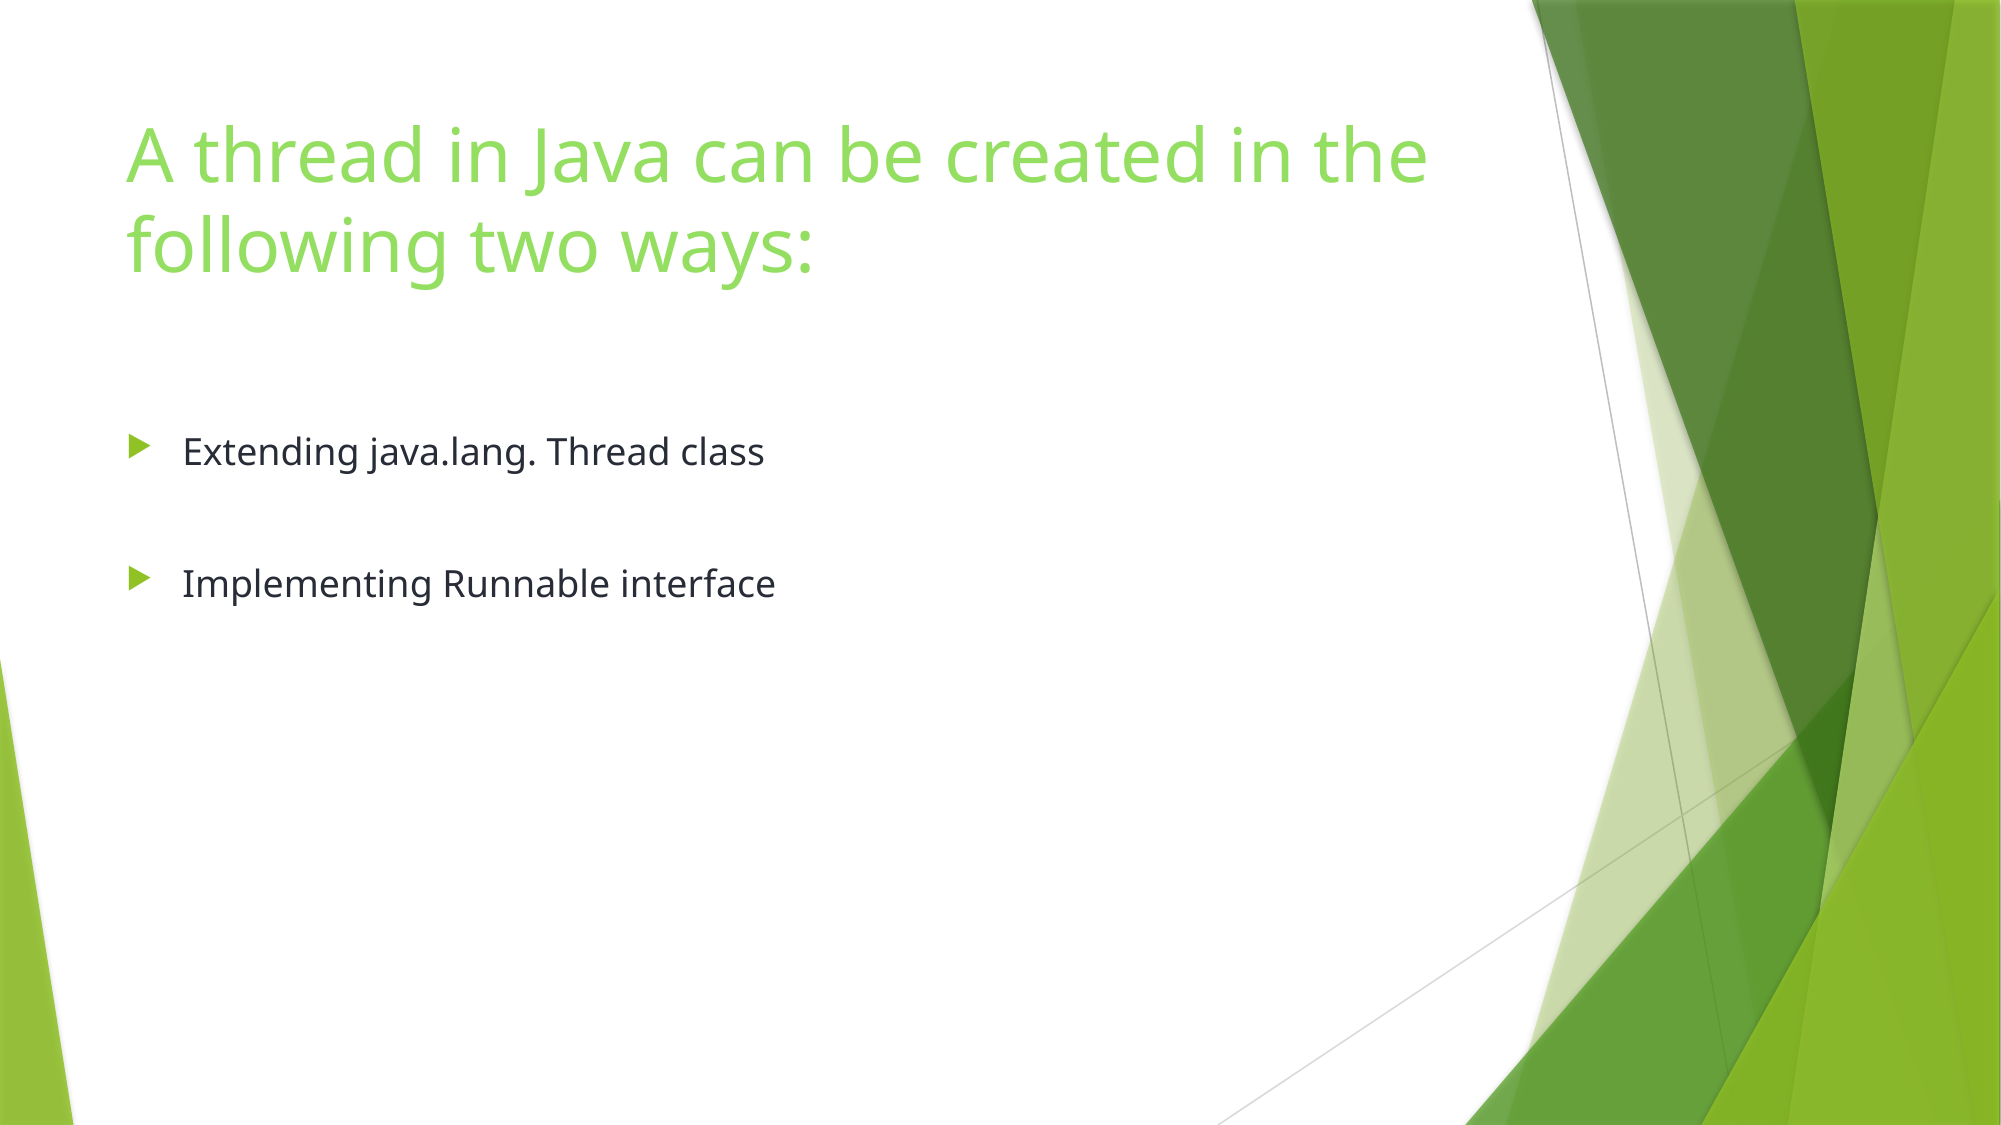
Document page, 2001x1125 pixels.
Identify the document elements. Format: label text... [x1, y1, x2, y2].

list Extending java.lang. Thread class Implementing Runnable interface [111, 354, 1522, 992]
title A thread in Java can be created in the following two ways: [111, 99, 1522, 317]
